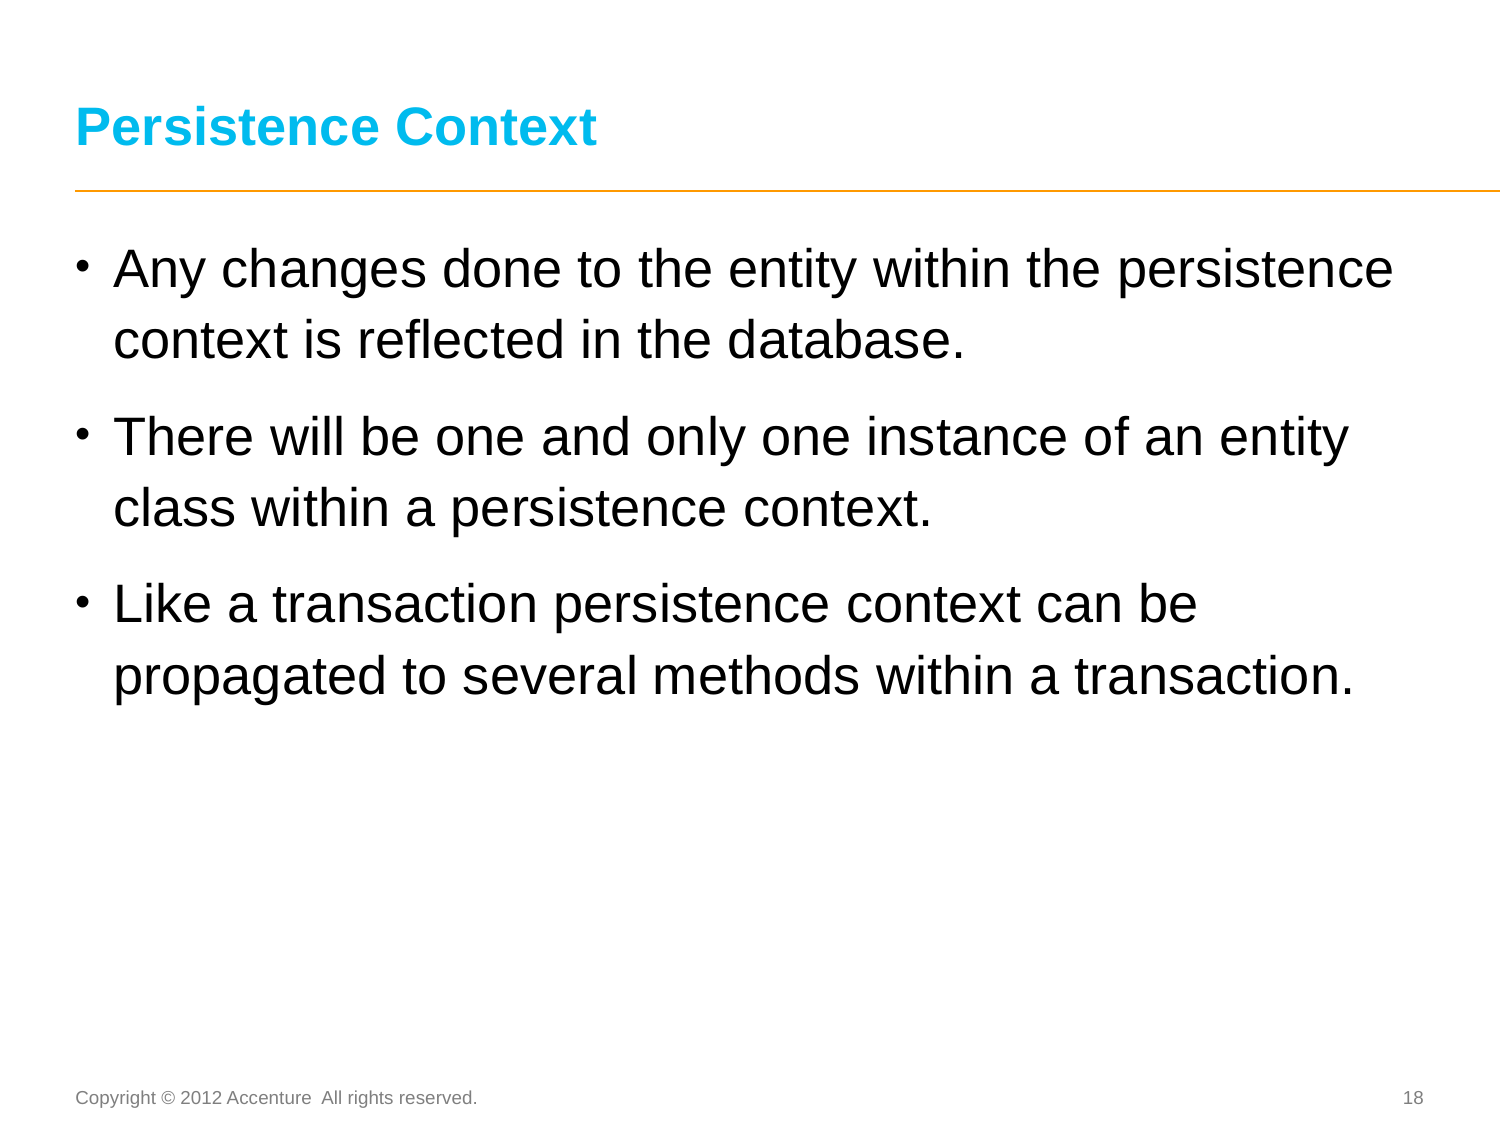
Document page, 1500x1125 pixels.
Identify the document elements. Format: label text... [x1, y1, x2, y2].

title Persistence Context [75, 27, 1422, 157]
list Any changes done to the entity within the persistence context is reflected in the database. There will be one and only one instance of an entity class within a persistence context. Like a transaction persistence context can be propagated to several methods within a transaction. [75, 226, 1425, 1053]
